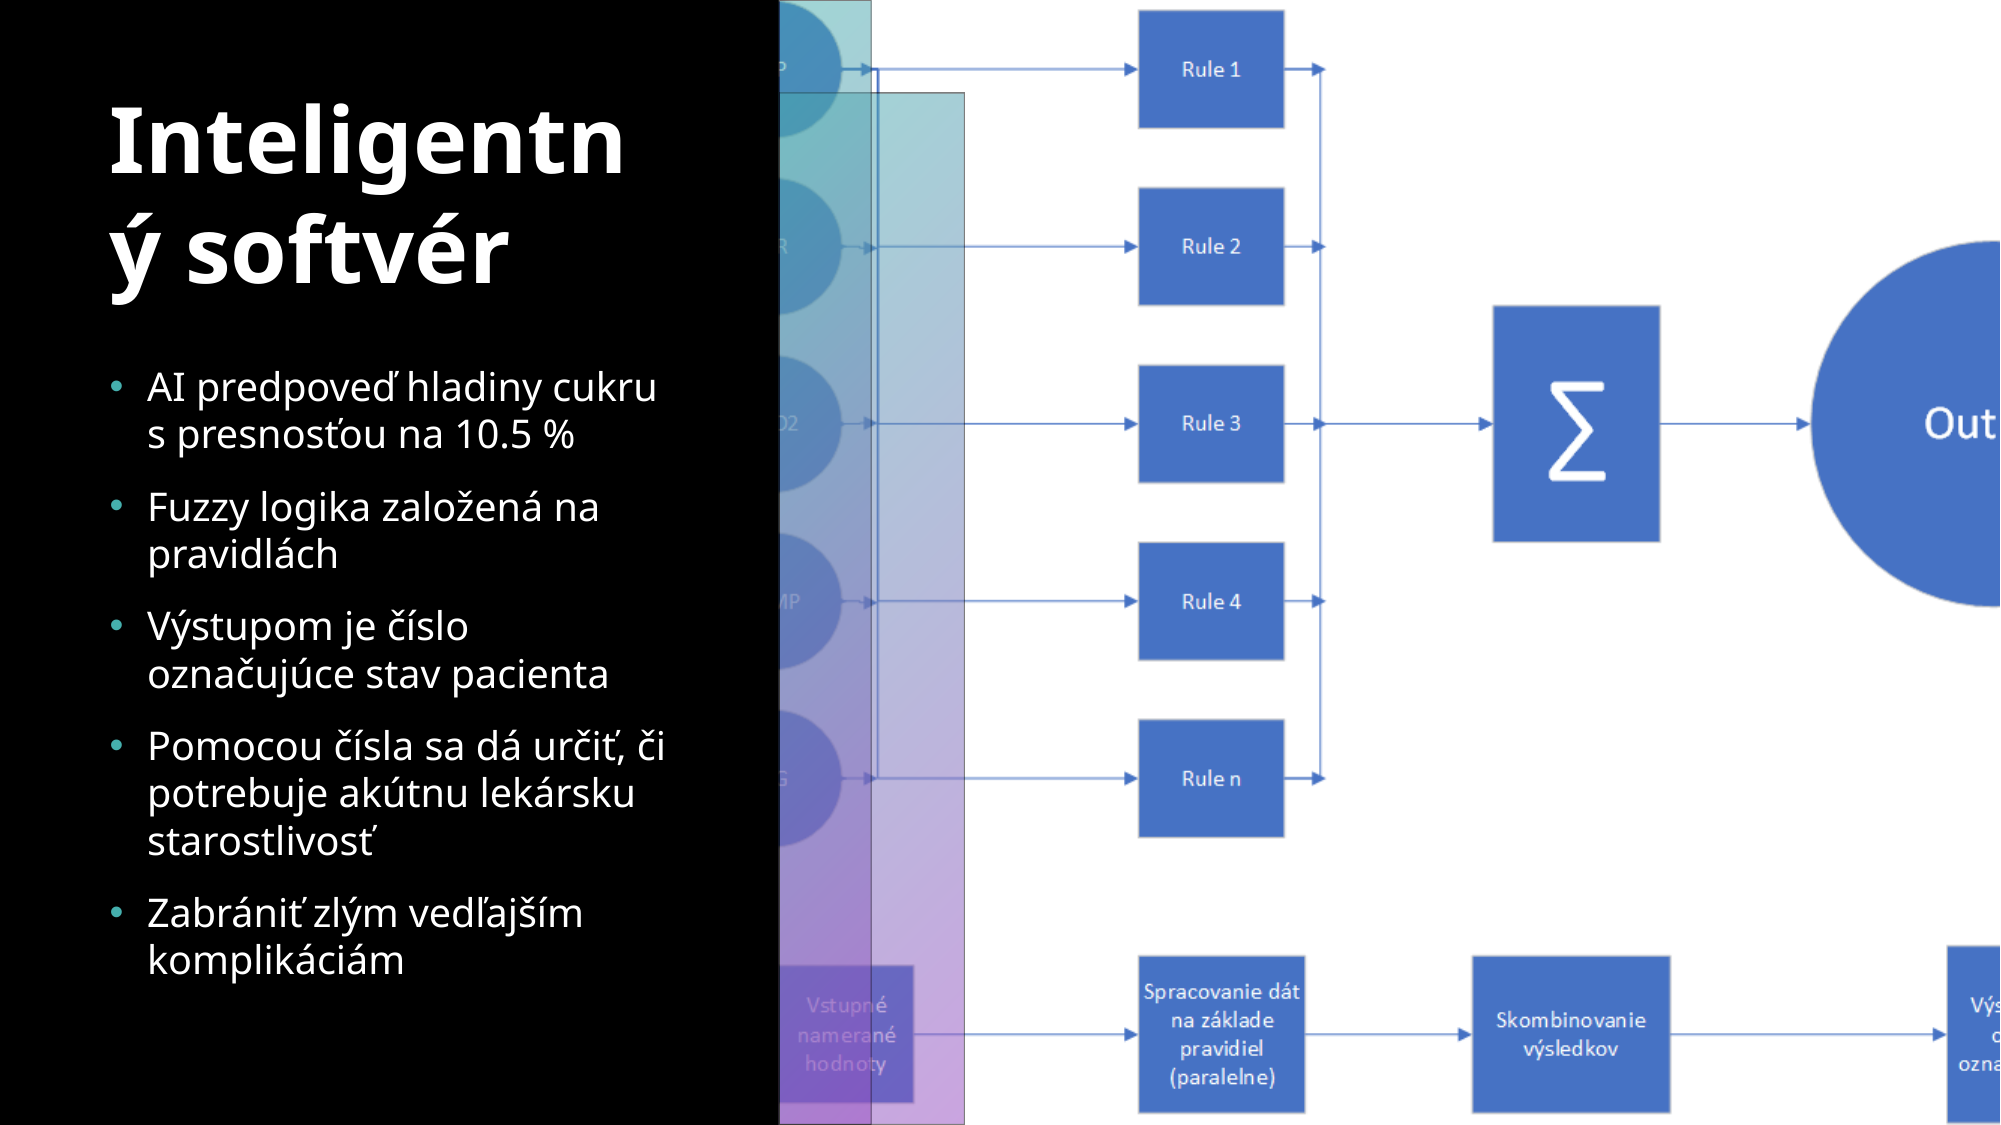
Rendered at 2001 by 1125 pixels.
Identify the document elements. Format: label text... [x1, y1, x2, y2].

text_box [0, 0, 778, 1125]
list AI predpoveď hladiny cukru s presnosťou na 10.5 % Fuzzy logika založená na pravidlách Výstupom je číslo označujúce stav pacienta Pomocou čísla sa dá určiť, či potrebuje akútnu lekársku starostlivosť Zabrániť zlým vedľajším komplikáciám [94, 354, 686, 999]
title Inteligentný softvér [94, 74, 686, 329]
picture [778, 0, 2000, 1125]
